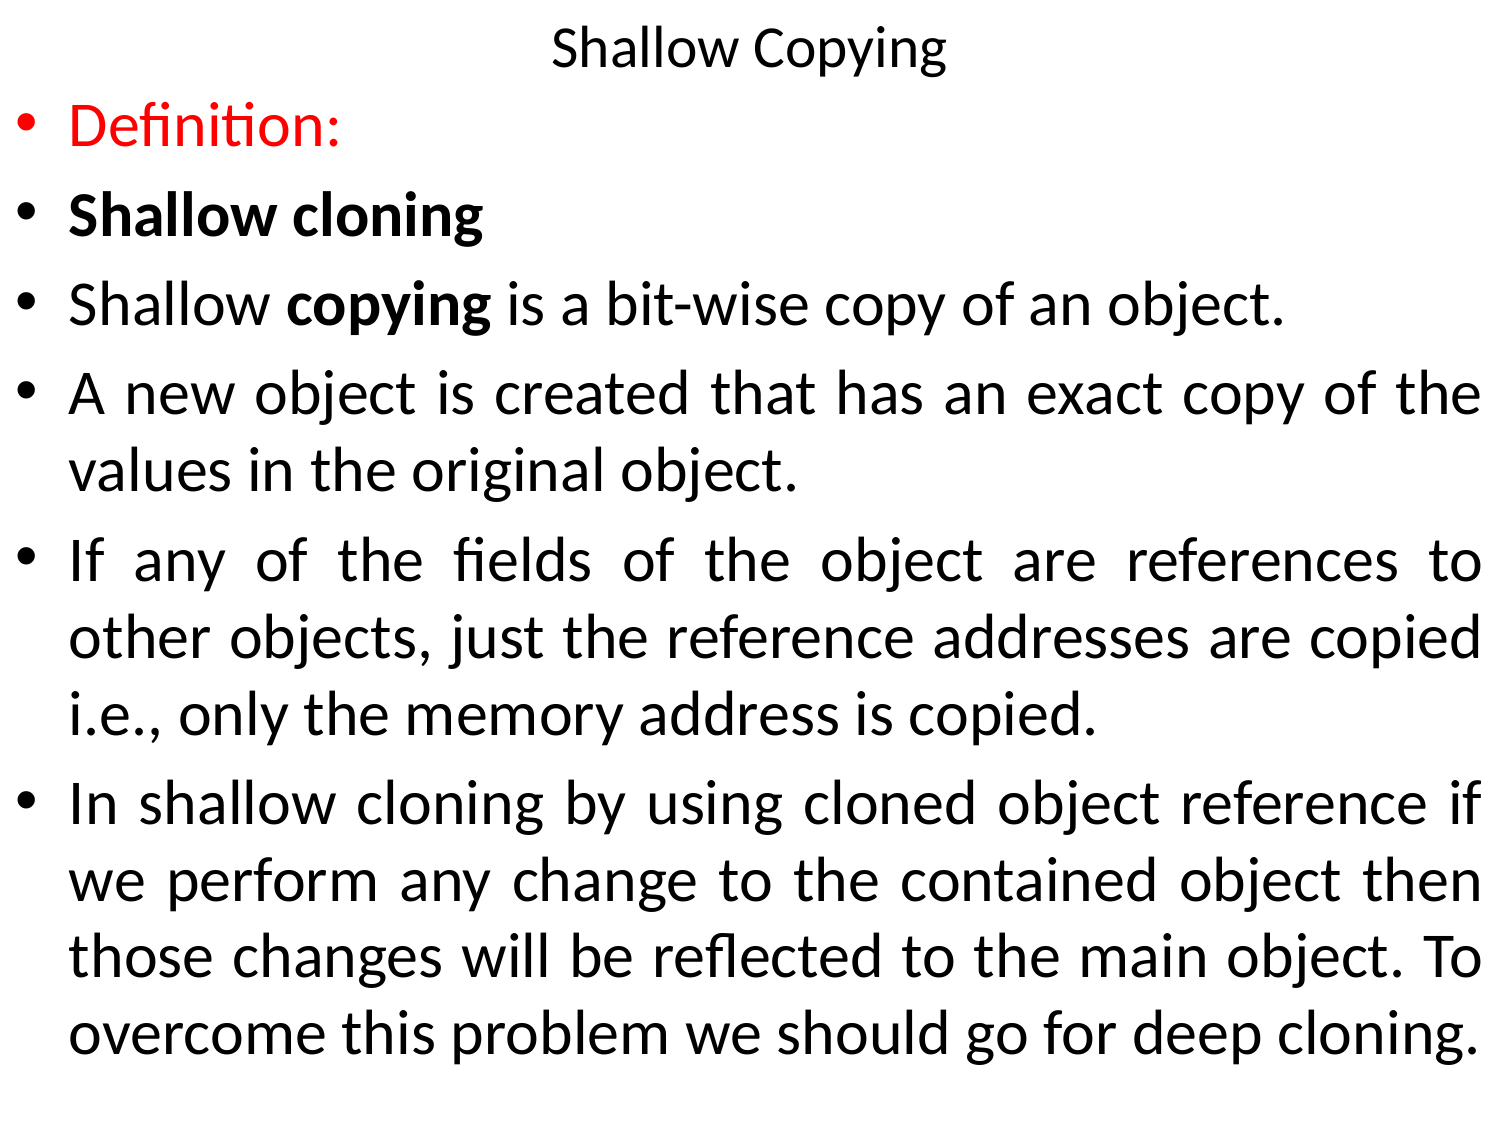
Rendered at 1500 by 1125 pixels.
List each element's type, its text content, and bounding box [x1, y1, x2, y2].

title Shallow Copying [75, 0, 1425, 75]
list Definition: Shallow cloning Shallow copying is a bit-wise copy of an object. A new object is created that has an exact copy of the values in the original object. If any of the fields of the object are references to other objects, just the reference addresses are copied i.e., only the memory address is copied. In shallow cloning by using cloned object reference if we perform any change to the contained object then those changes will be reflected to the main object. To overcome this problem we should go for deep cloning. [0, 75, 1500, 1125]
